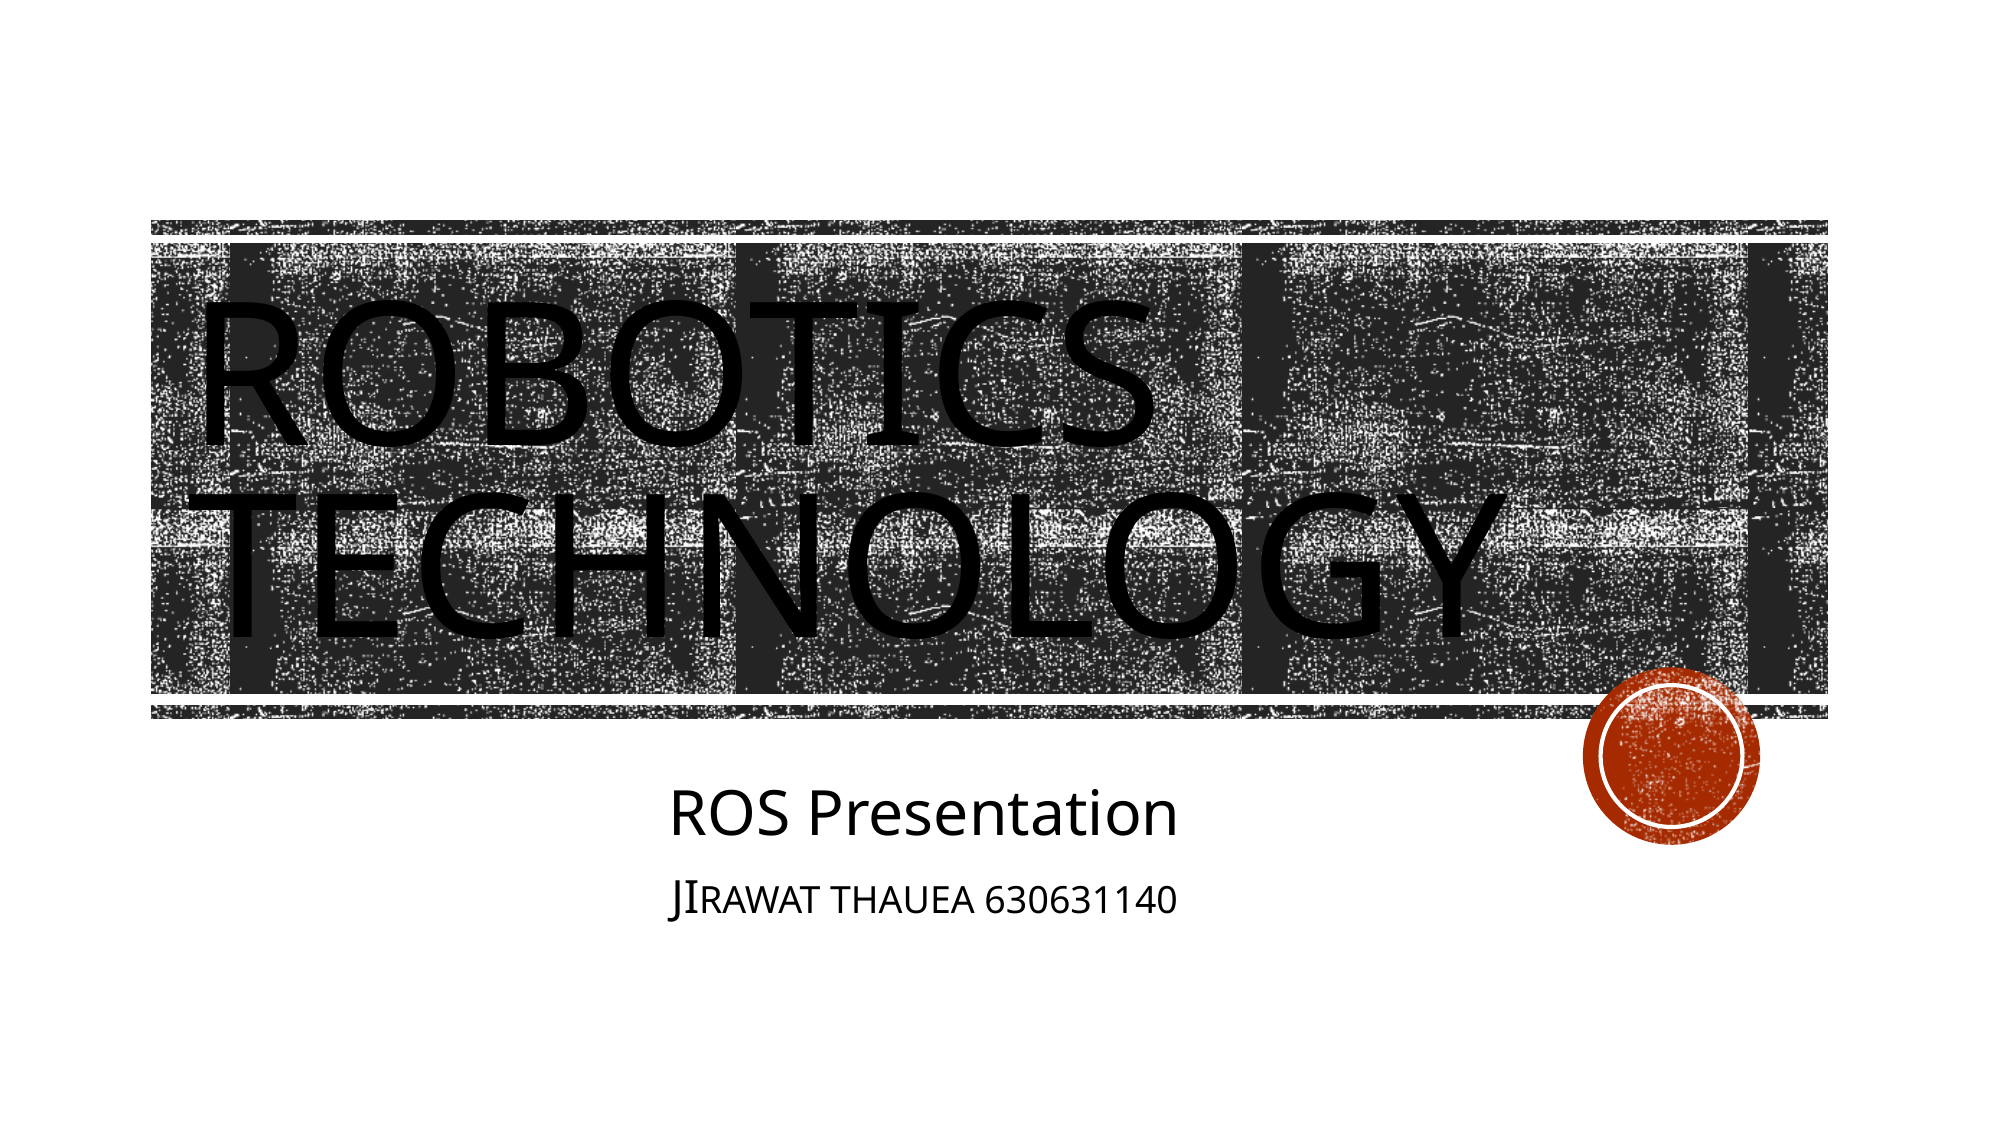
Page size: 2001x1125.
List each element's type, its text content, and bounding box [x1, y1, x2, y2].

subtitle ROS Presentation JIRAWAT THAUEA 630631140 [277, 773, 1572, 950]
title Robotics technology [172, 234, 1808, 733]
